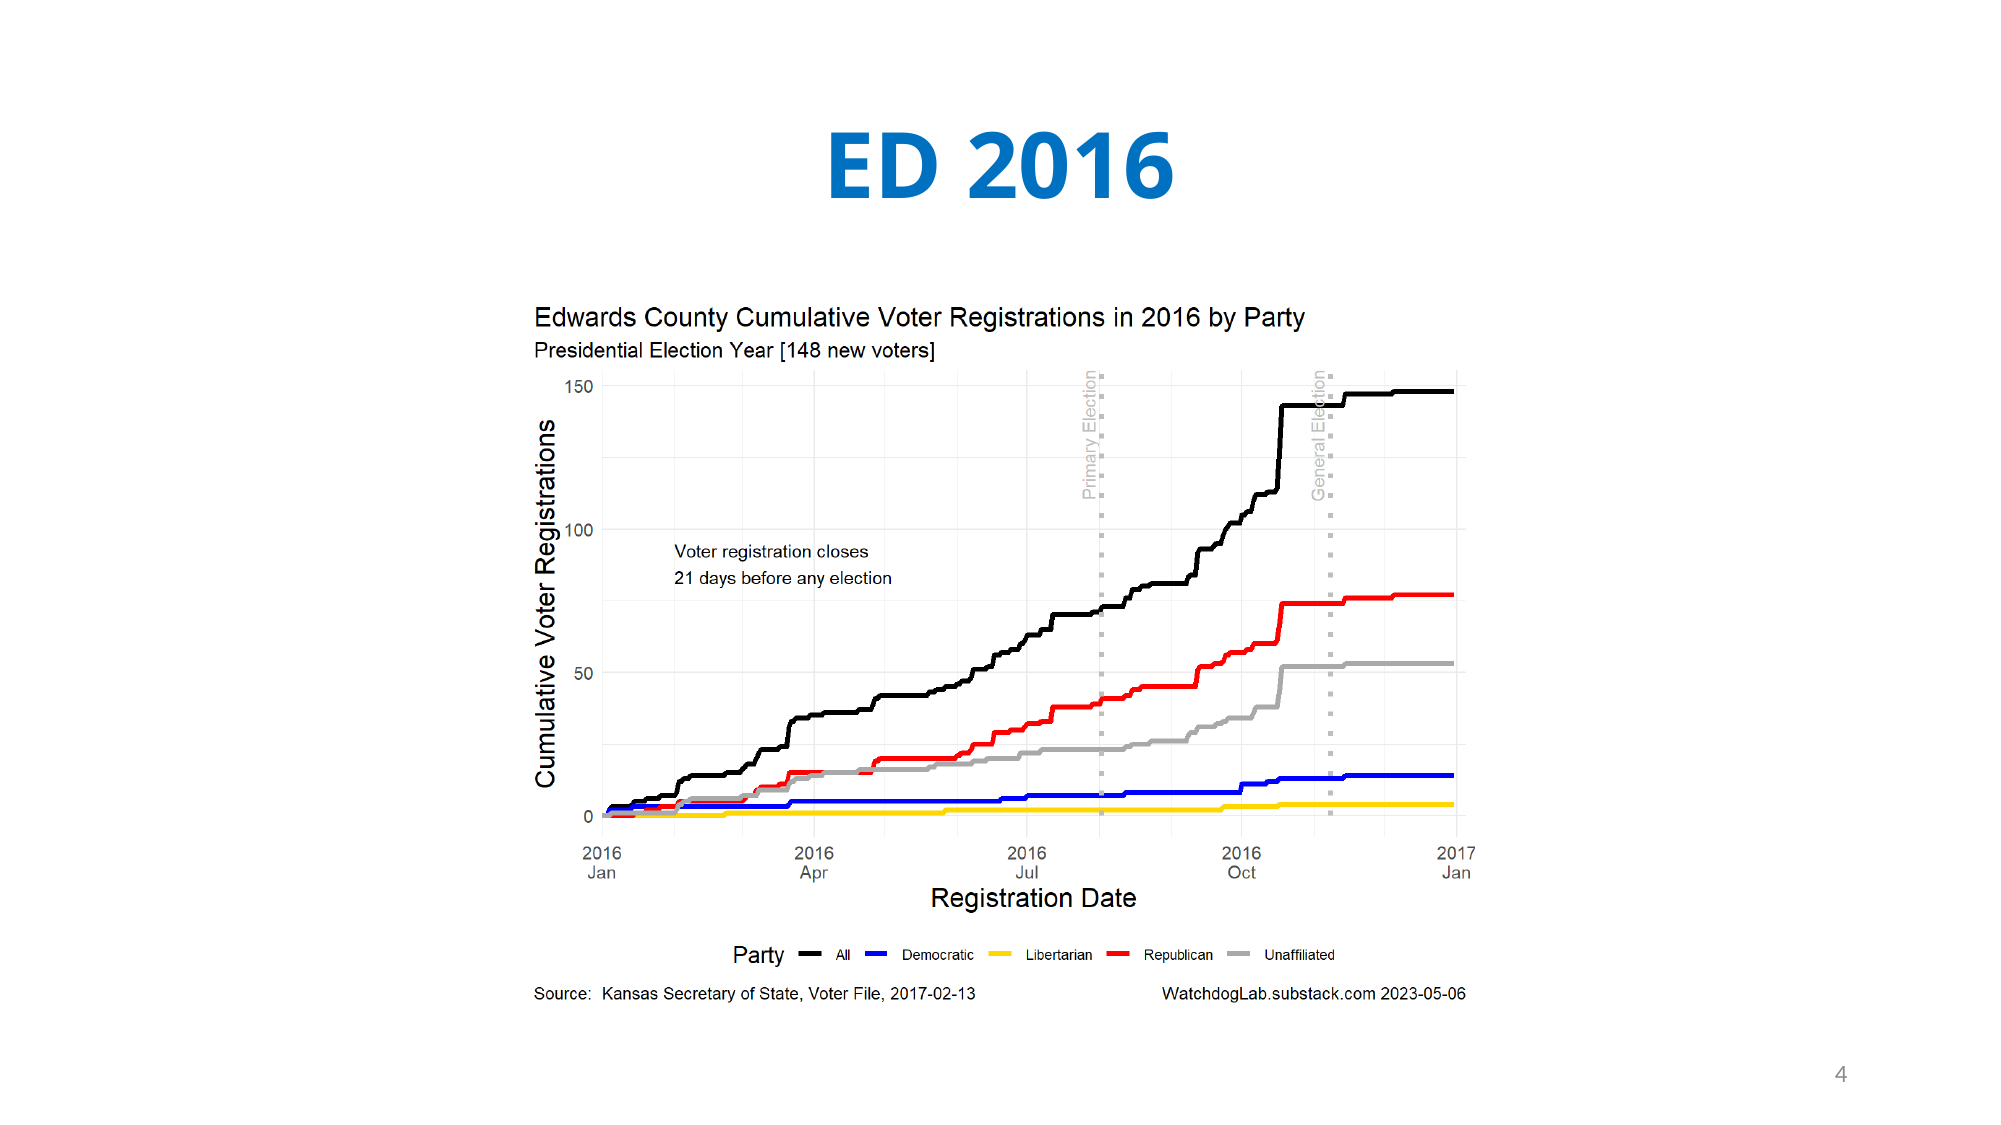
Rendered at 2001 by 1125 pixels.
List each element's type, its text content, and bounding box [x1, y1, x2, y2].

picture [524, 297, 1475, 1011]
slide_number ‹#› [1412, 1042, 1863, 1103]
title ED 2016 [137, 59, 1863, 278]
